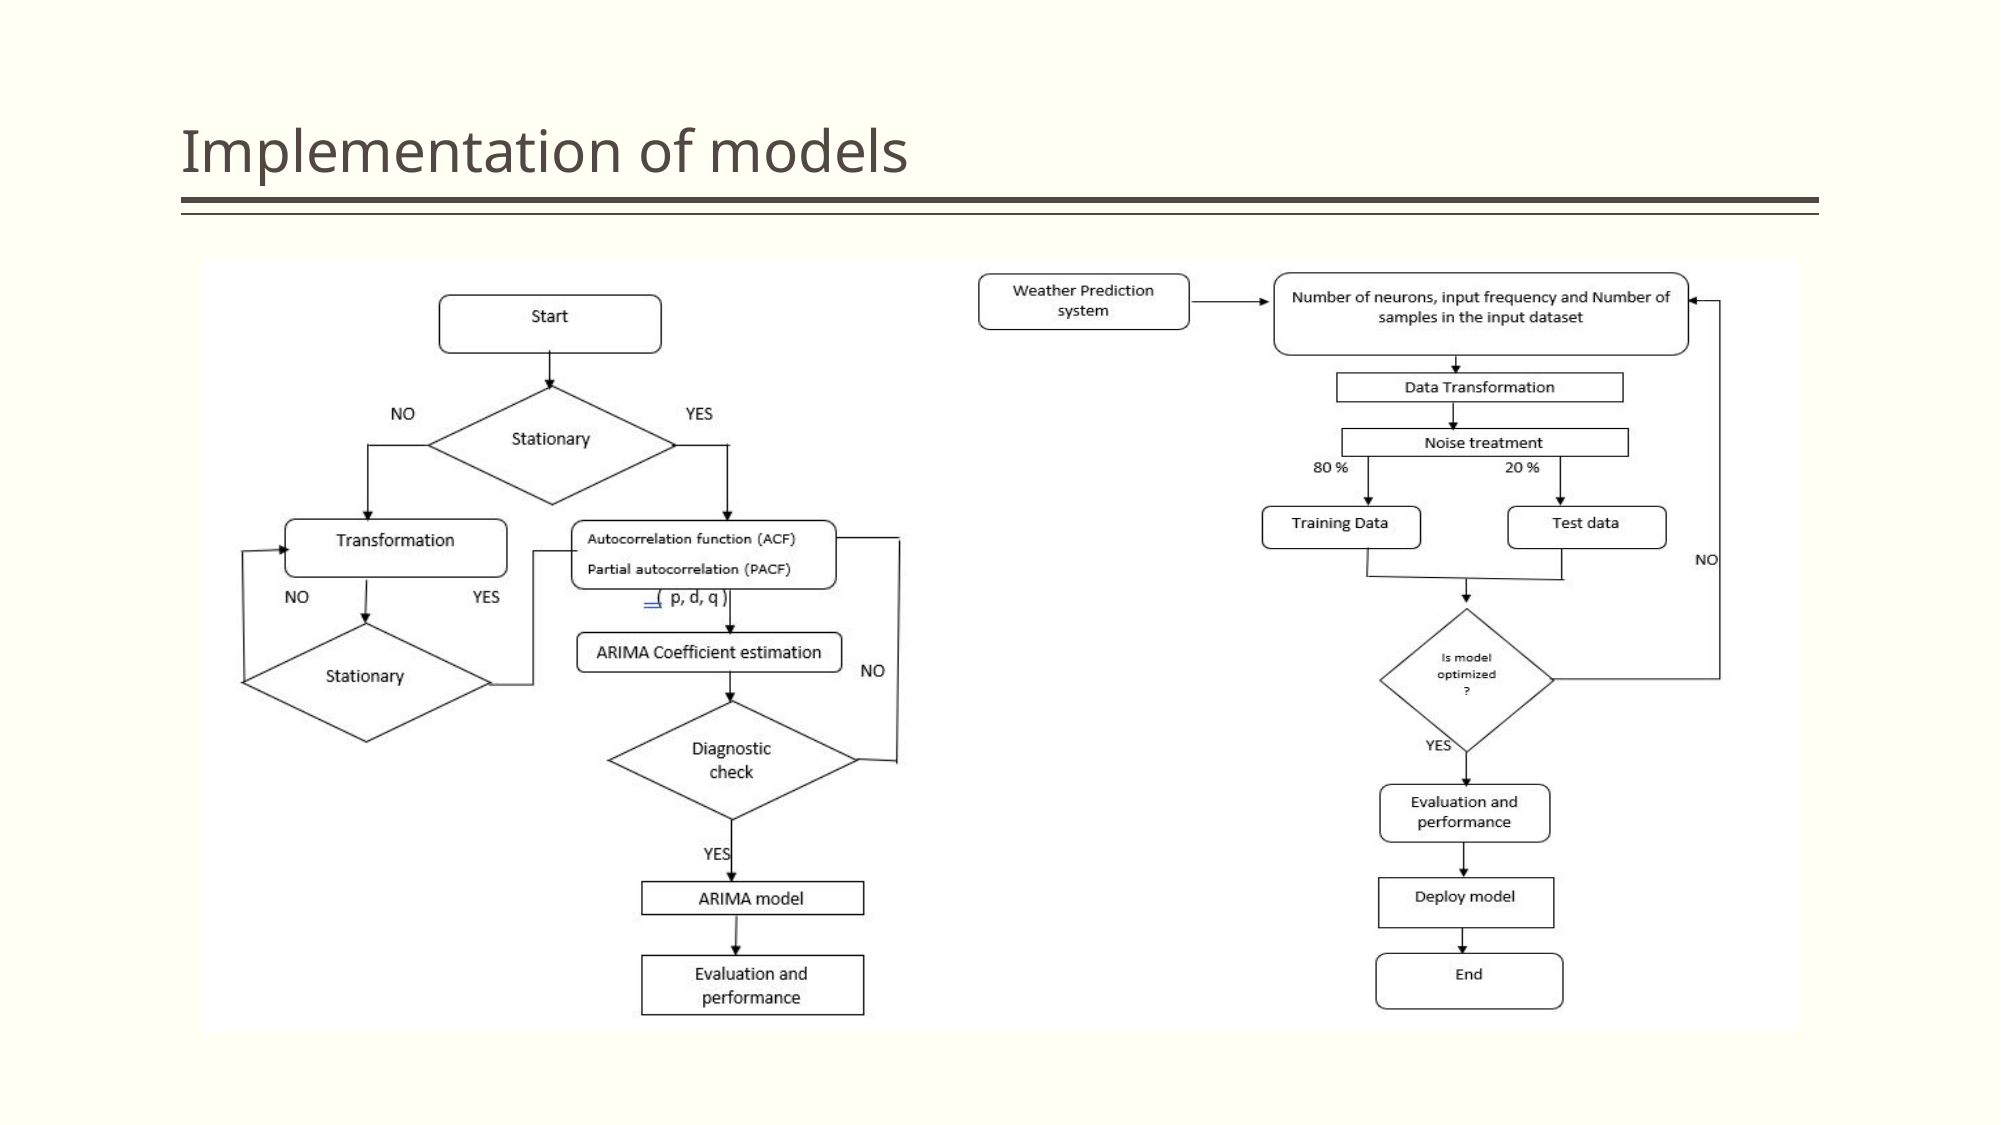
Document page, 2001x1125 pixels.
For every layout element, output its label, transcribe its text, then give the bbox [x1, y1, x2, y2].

picture [947, 259, 1798, 1033]
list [202, 259, 946, 1033]
title Implementation of models [181, 12, 1819, 193]
